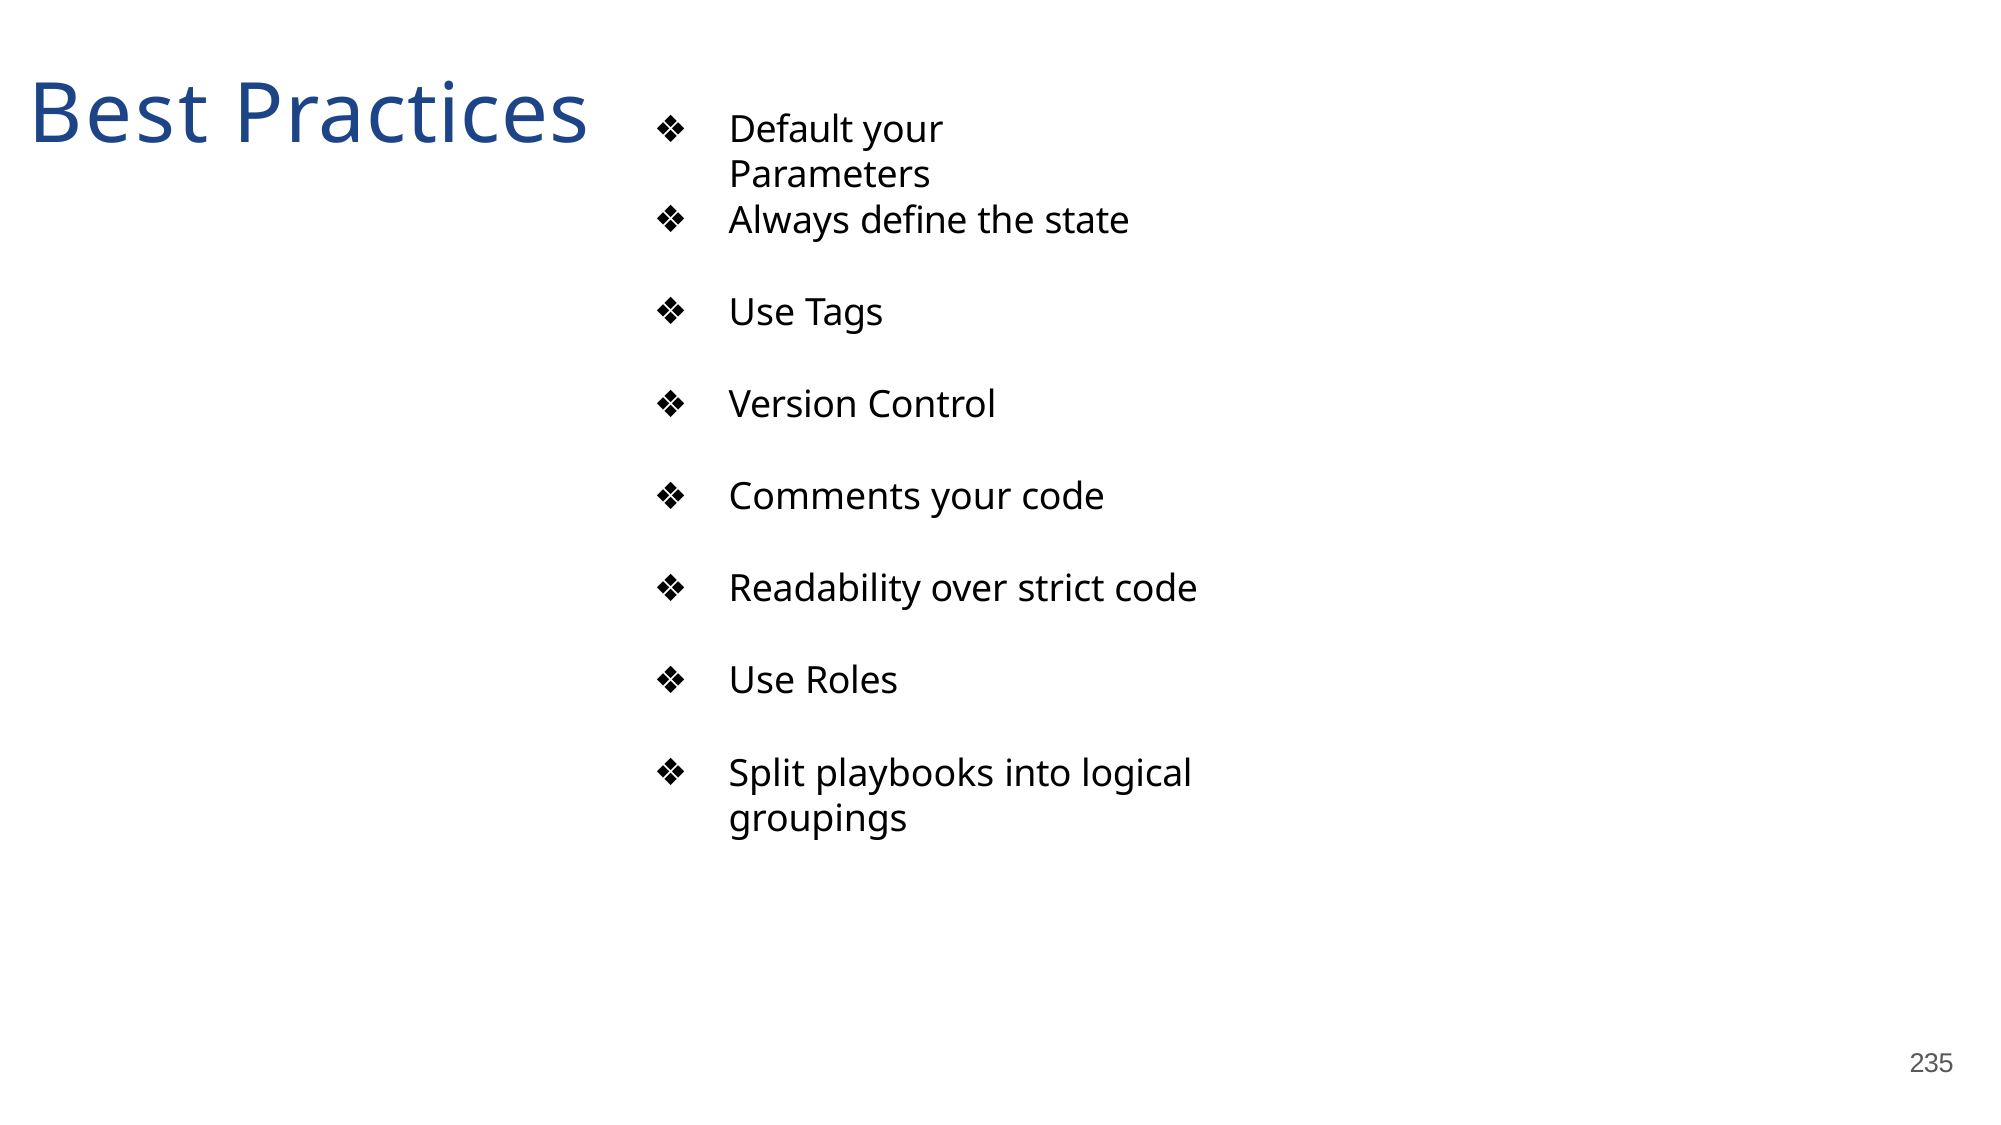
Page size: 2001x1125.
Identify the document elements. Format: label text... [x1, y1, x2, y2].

text_box Always define the state Use Tags Version Control Comments your code Readability over strict code Use Roles Split playbooks into logical groupings [651, 193, 1350, 839]
title Best Practices [26, 57, 640, 248]
text_box Default your Parameters [651, 103, 1139, 193]
slide_number 235 [1903, 1045, 1963, 1125]
